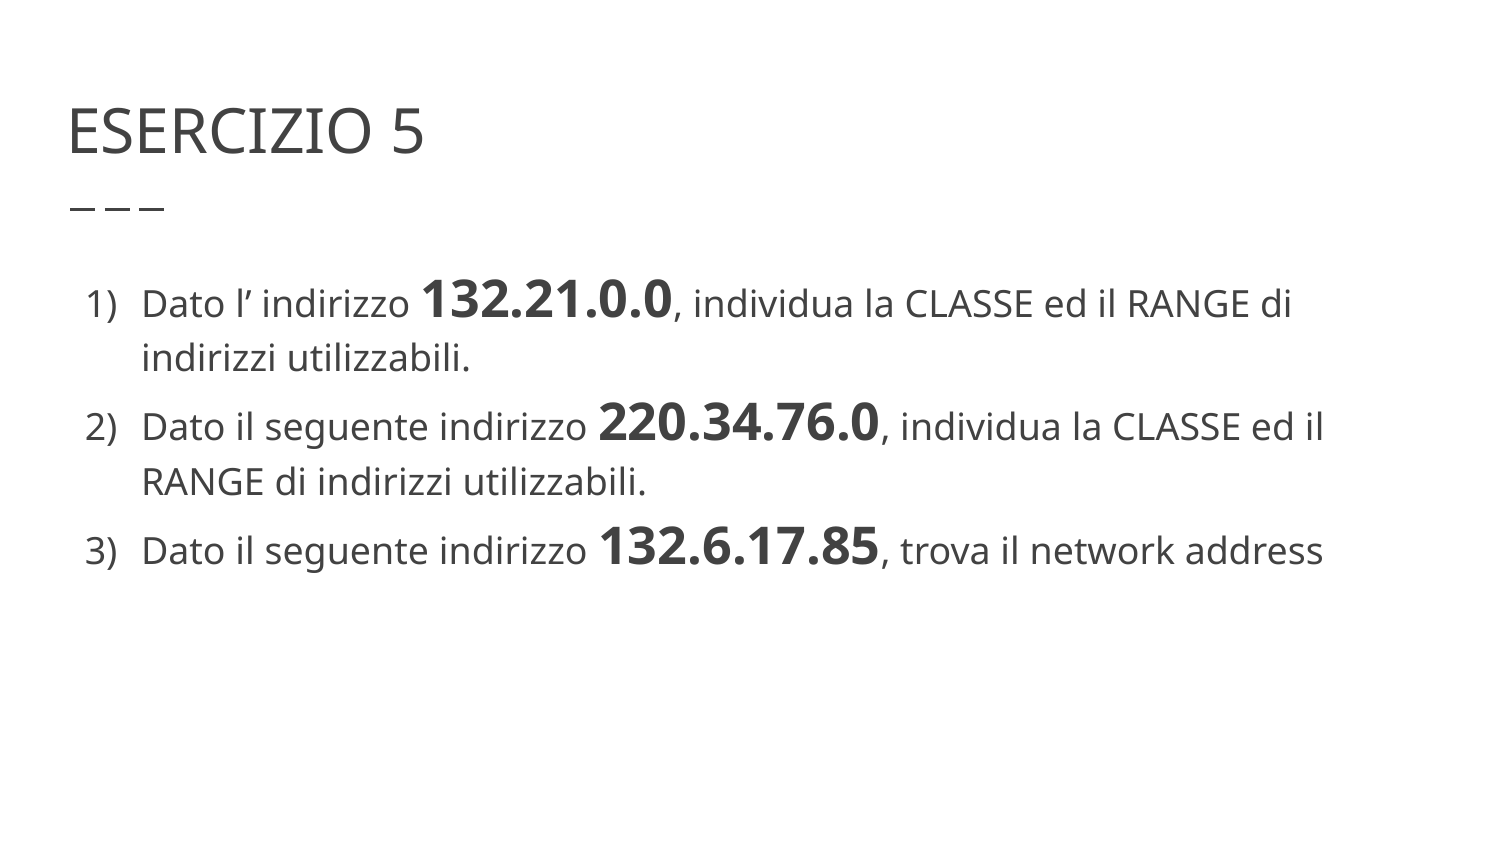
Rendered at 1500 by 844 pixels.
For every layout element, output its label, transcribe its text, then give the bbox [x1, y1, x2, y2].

list Dato l’ indirizzo 132.21.0.0, individua la CLASSE ed il RANGE di indirizzi utilizzabili. Dato il seguente indirizzo 220.34.76.0, individua la CLASSE ed il RANGE di indirizzi utilizzabili. Dato il seguente indirizzo 132.6.17.85, trova il network address [51, 240, 1449, 750]
title ESERCIZIO 5 [51, 61, 1449, 182]
